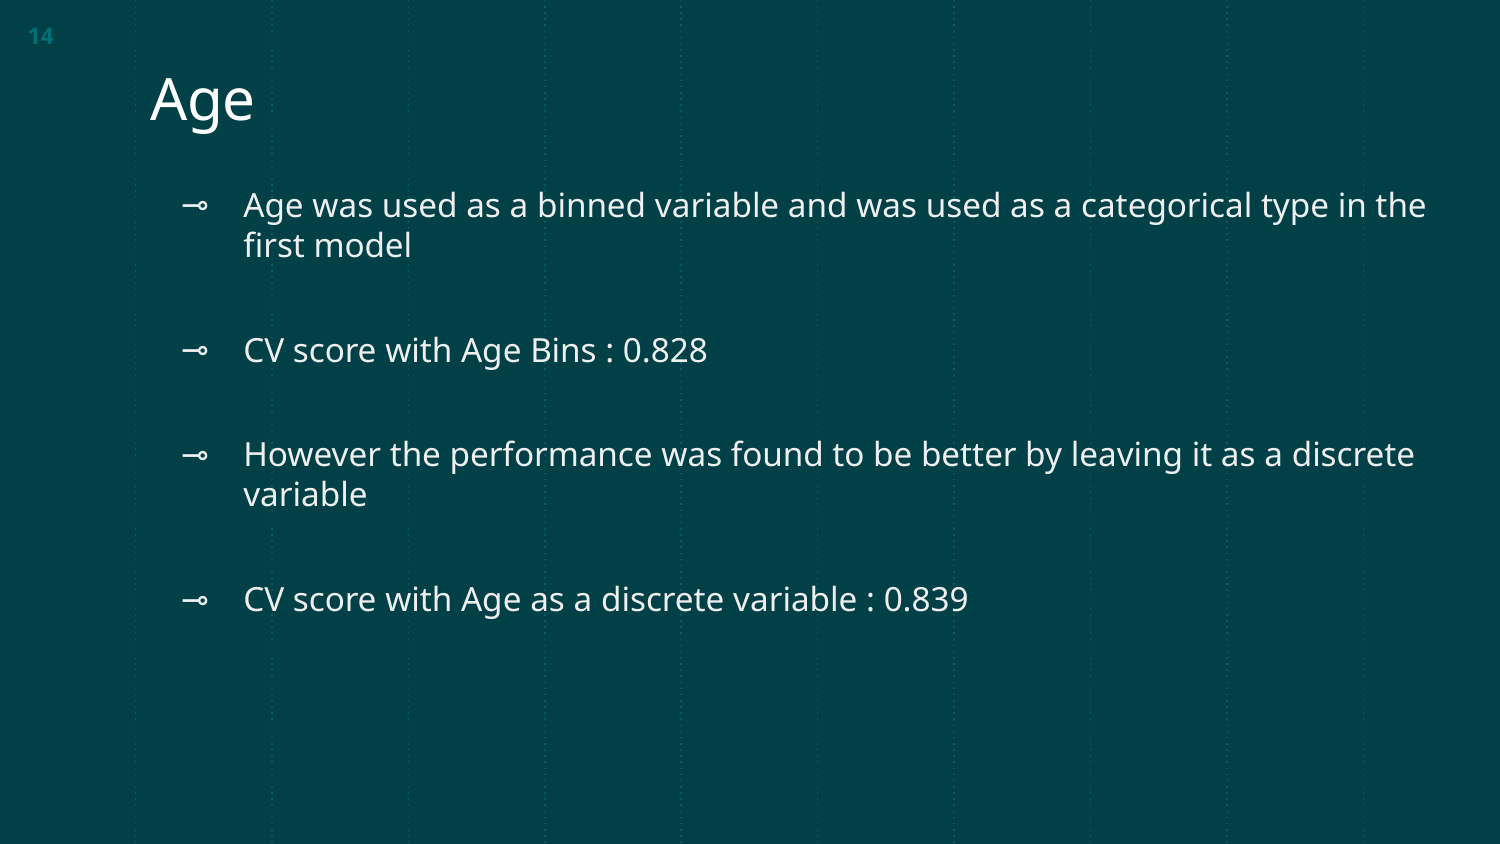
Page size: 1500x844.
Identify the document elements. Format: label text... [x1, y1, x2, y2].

slide_number 14 [12, 6, 103, 66]
text_box Age [134, 30, 983, 147]
list Age was used as a binned variable and was used as a categorical type in the first model CV score with Age Bins : 0.828 However the performance was found to be better by leaving it as a discrete variable CV score with Age as a discrete variable : 0.839 [153, 168, 1447, 777]
